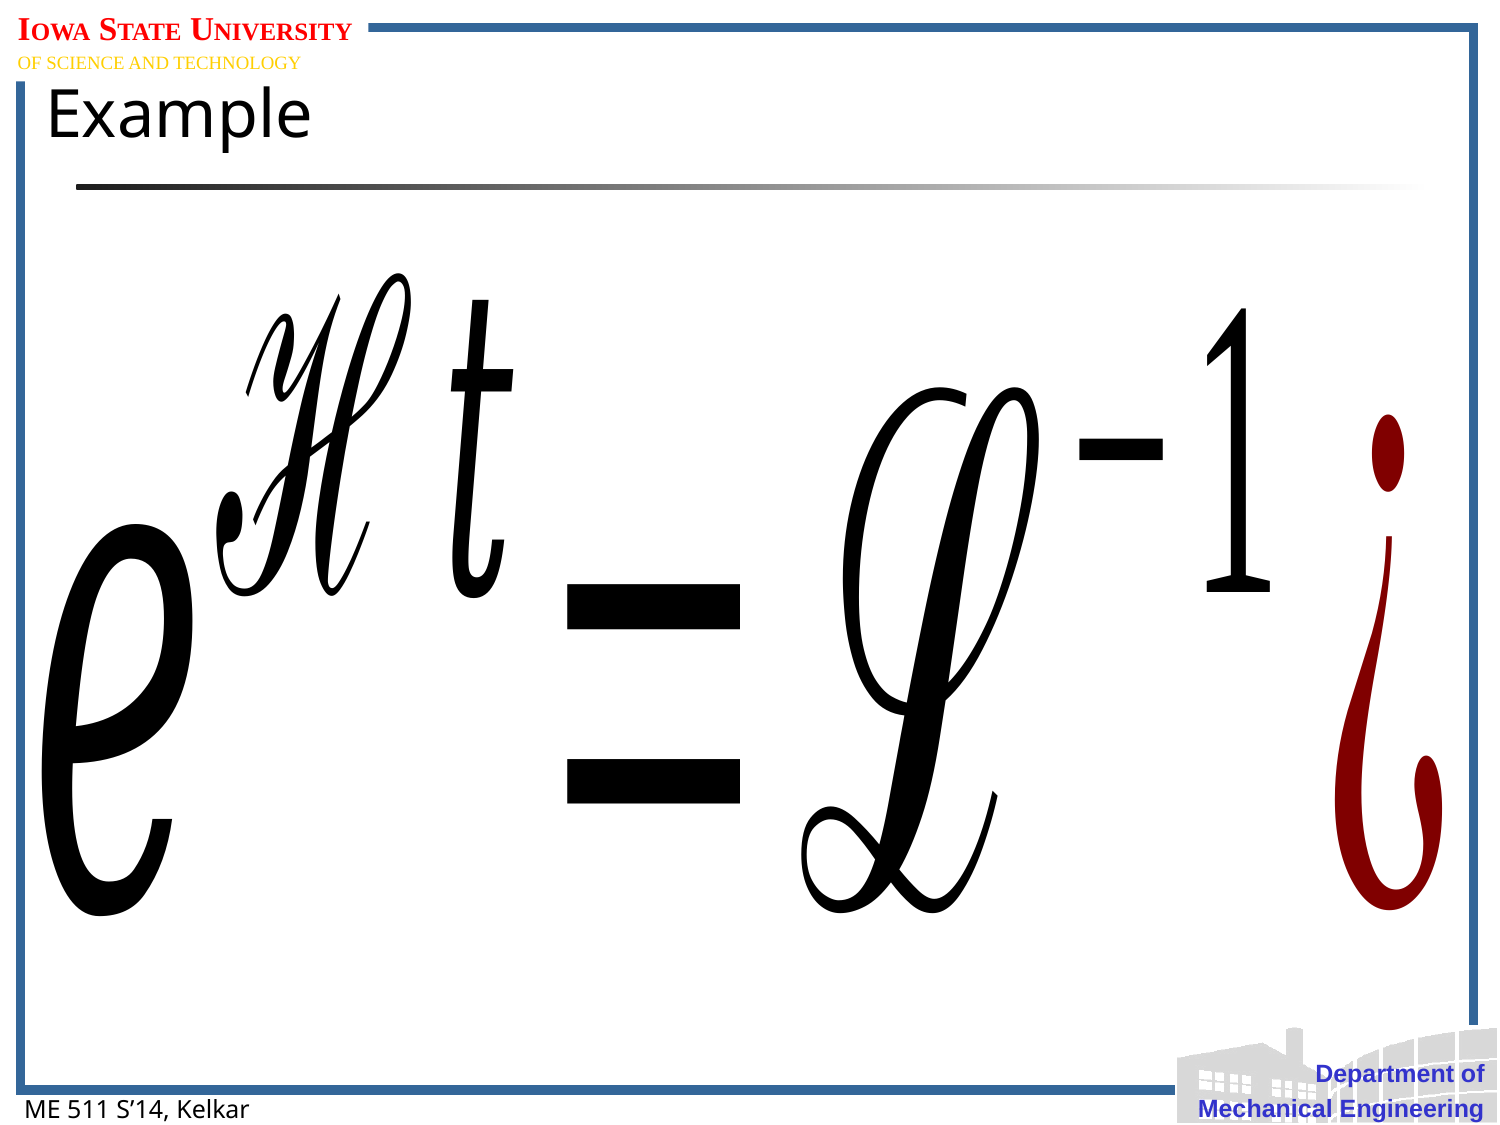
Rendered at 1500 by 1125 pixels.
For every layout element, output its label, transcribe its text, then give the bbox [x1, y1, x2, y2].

title Example [44, 77, 1466, 187]
